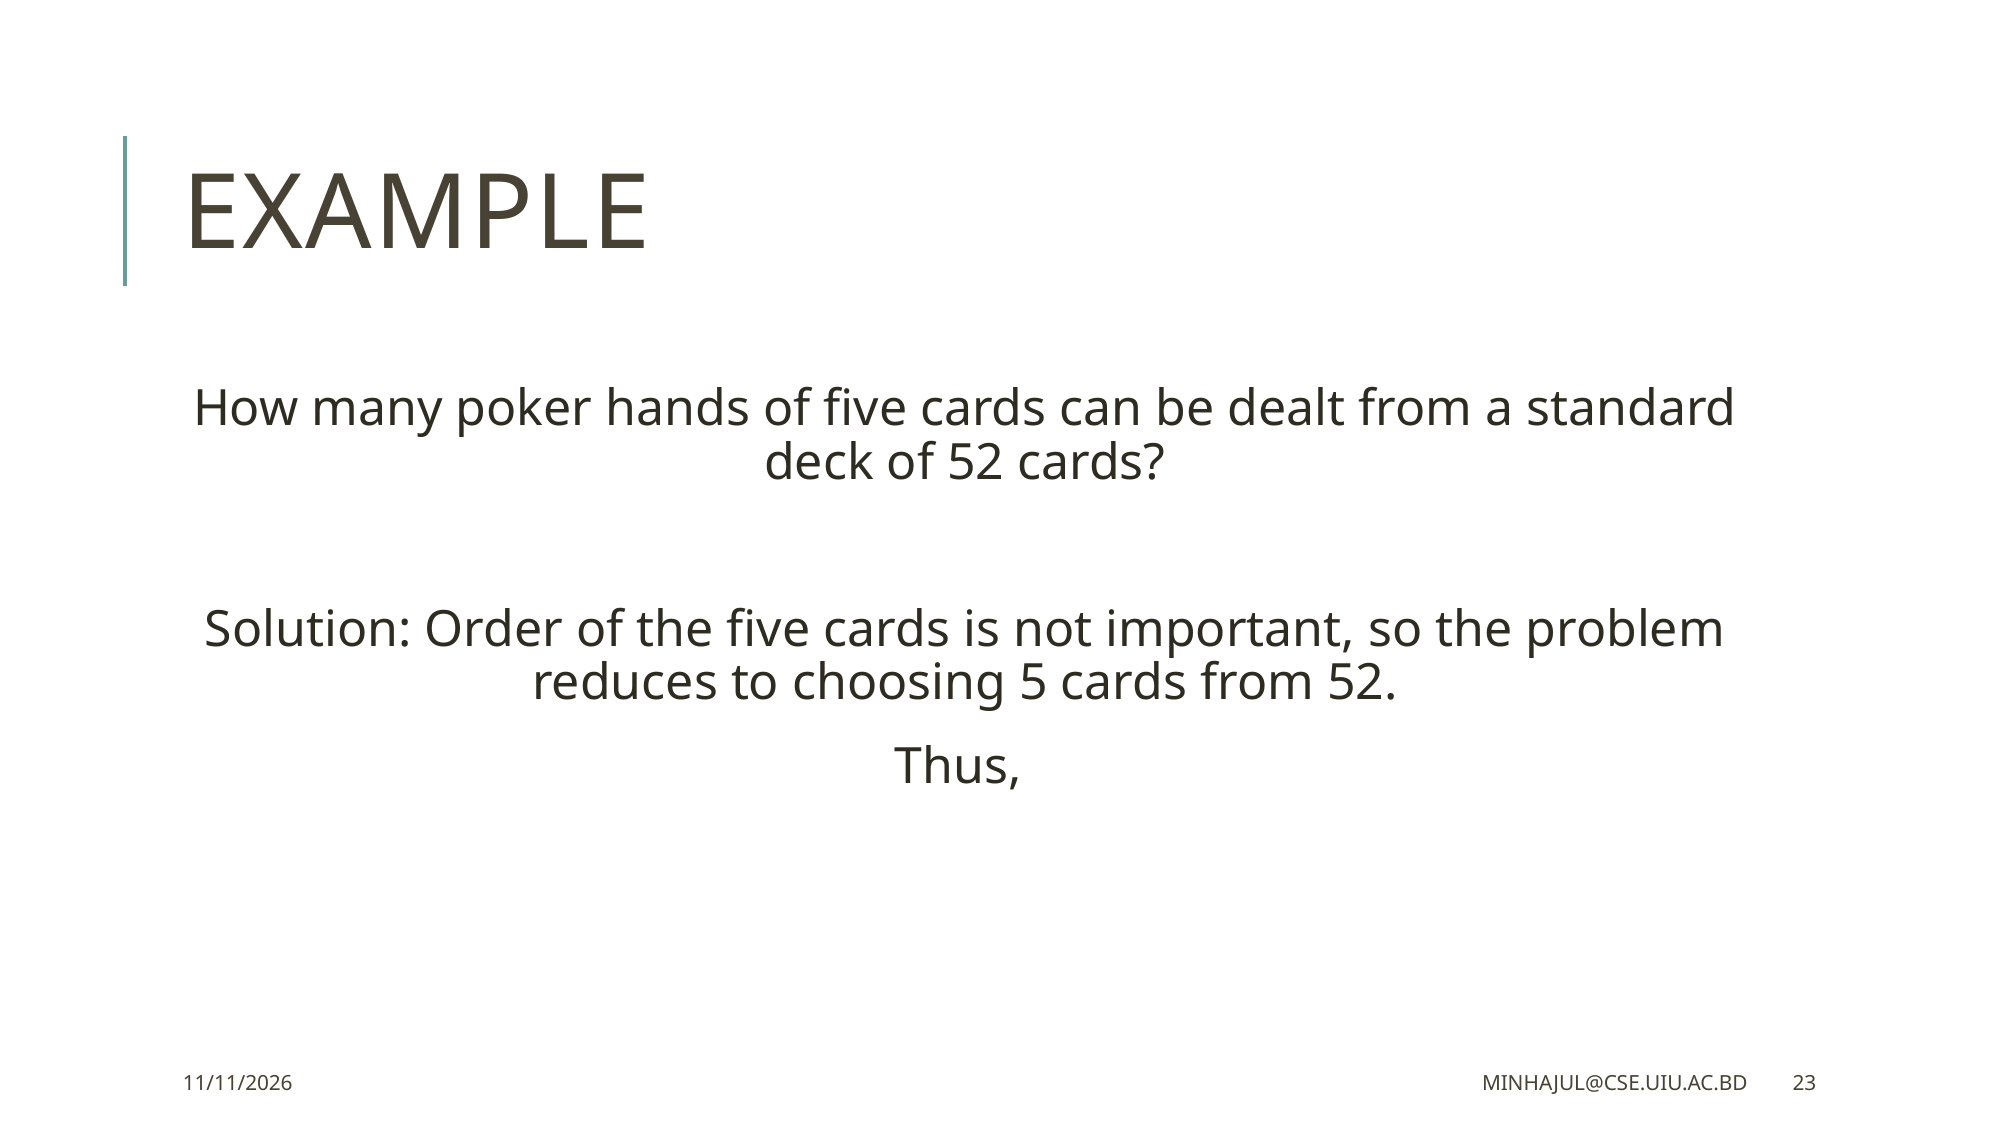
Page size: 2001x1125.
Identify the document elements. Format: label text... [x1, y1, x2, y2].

footer minhajul@cse.uiu.ac.bd [794, 1061, 1763, 1107]
title Example [168, 96, 1763, 342]
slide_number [168, 1061, 522, 1107]
slide_number 23 [1777, 1061, 1938, 1107]
